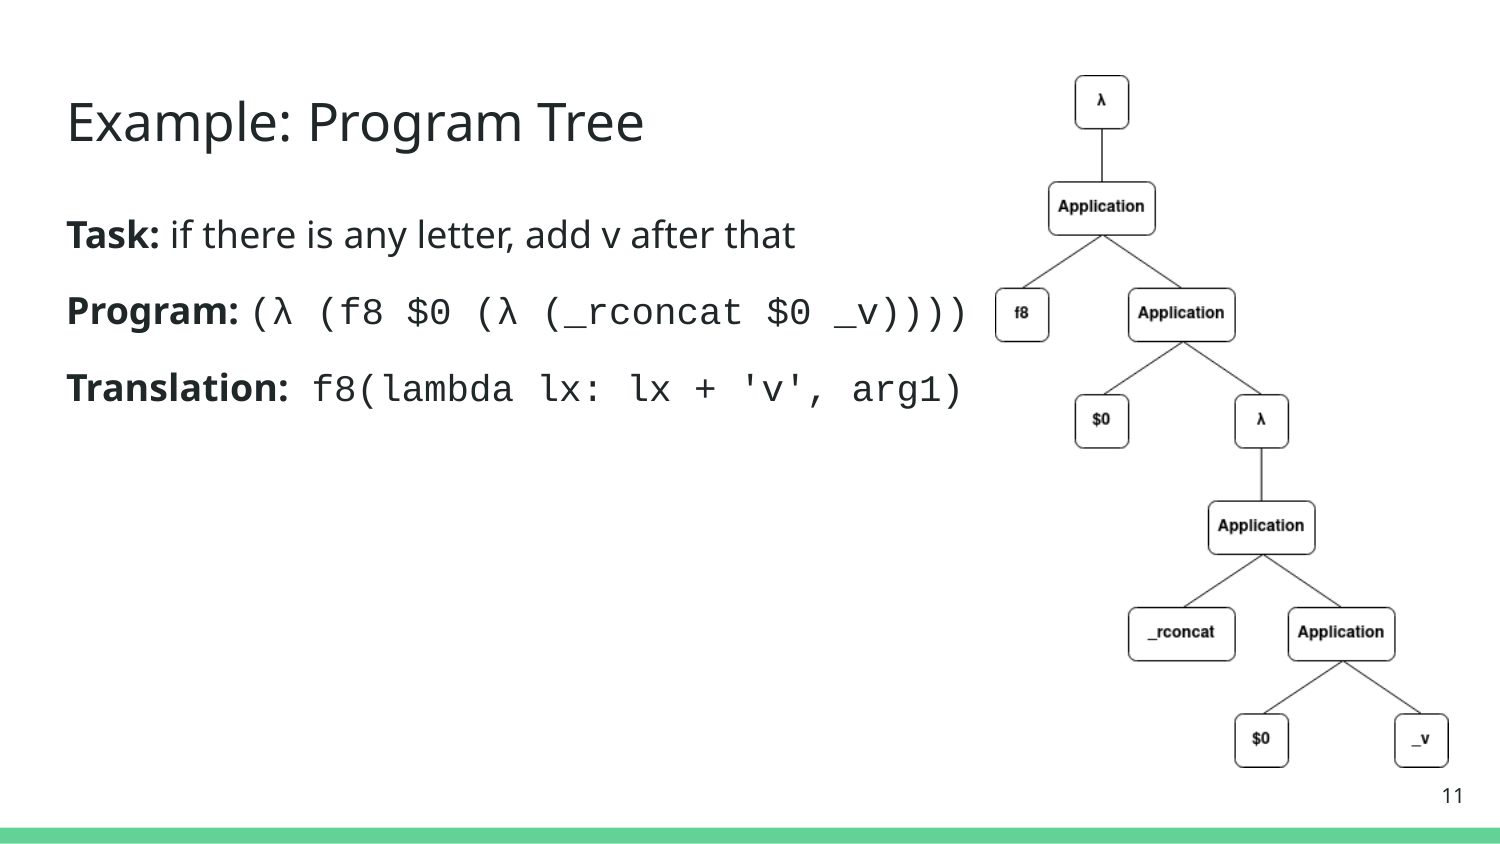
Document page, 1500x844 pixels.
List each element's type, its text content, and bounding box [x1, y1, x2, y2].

slide_number ‹#› [1389, 764, 1480, 830]
picture [995, 75, 1450, 769]
title Example: Program Tree [51, 72, 1449, 167]
list Task: if there is any letter, add v after that Program: (λ (f8 $0 (λ (_rconcat $0 _v)))) Translation: f8(lambda lx: lx + 'v', arg1) [51, 189, 990, 750]
